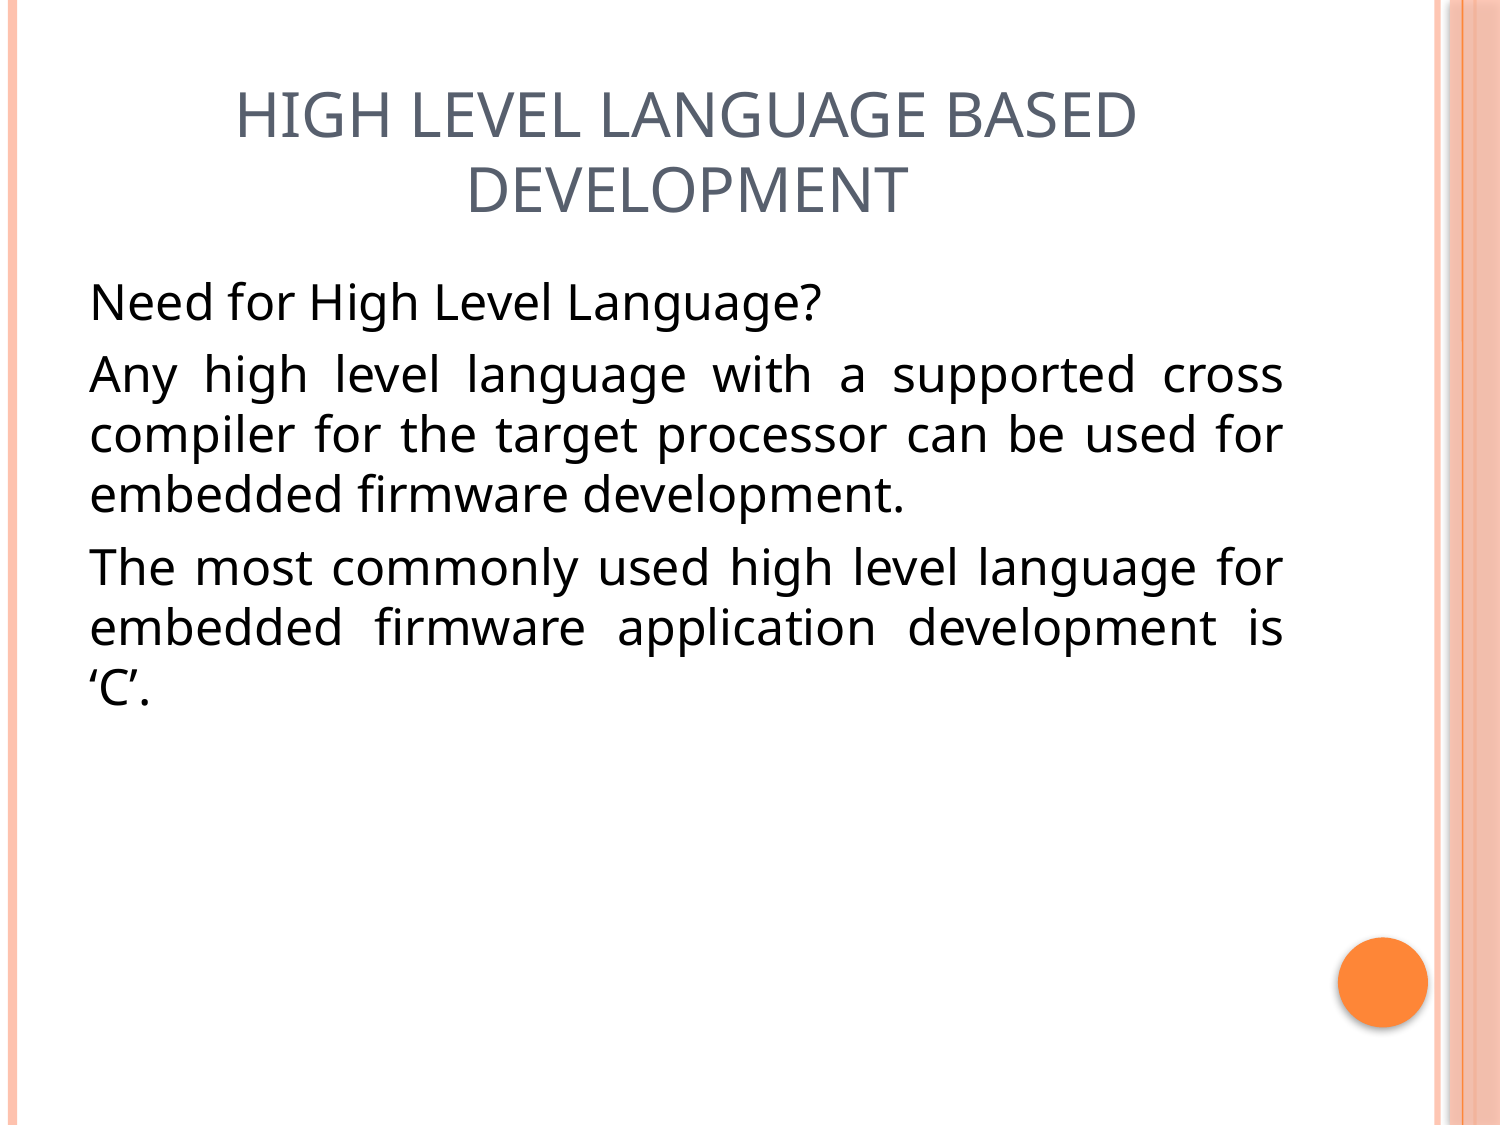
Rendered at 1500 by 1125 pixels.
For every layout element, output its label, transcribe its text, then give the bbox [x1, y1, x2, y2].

list Need for High Level Language? Any high level language with a supported cross compiler for the target processor can be used for embedded firmware development. The most commonly used high level language for embedded firmware application development is ‘C’. [75, 262, 1300, 1062]
title High Level Language Based Development [75, 45, 1300, 233]
